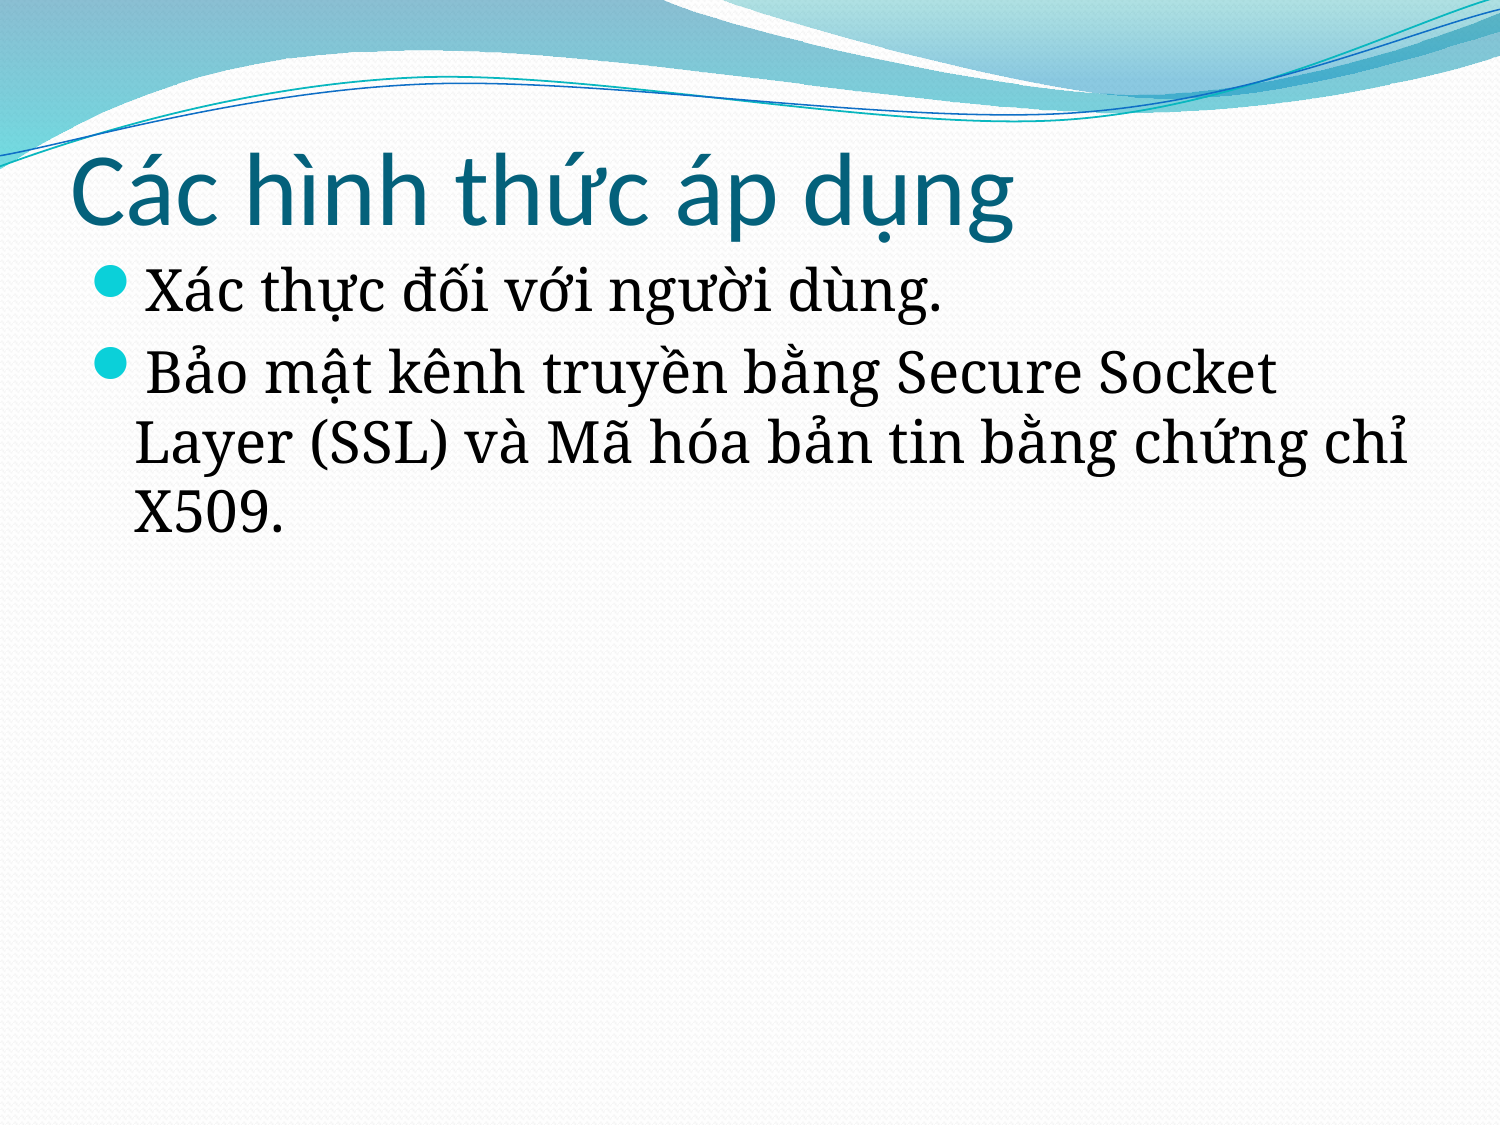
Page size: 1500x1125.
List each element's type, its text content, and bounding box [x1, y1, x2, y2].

list Xác thực đối với người dùng. Bảo mật kênh truyền bằng Secure Socket Layer (SSL) và Mã hóa bản tin bằng chứng chỉ X509. [75, 246, 1425, 1102]
title Các hình thức áp dụng [70, 58, 1421, 247]
